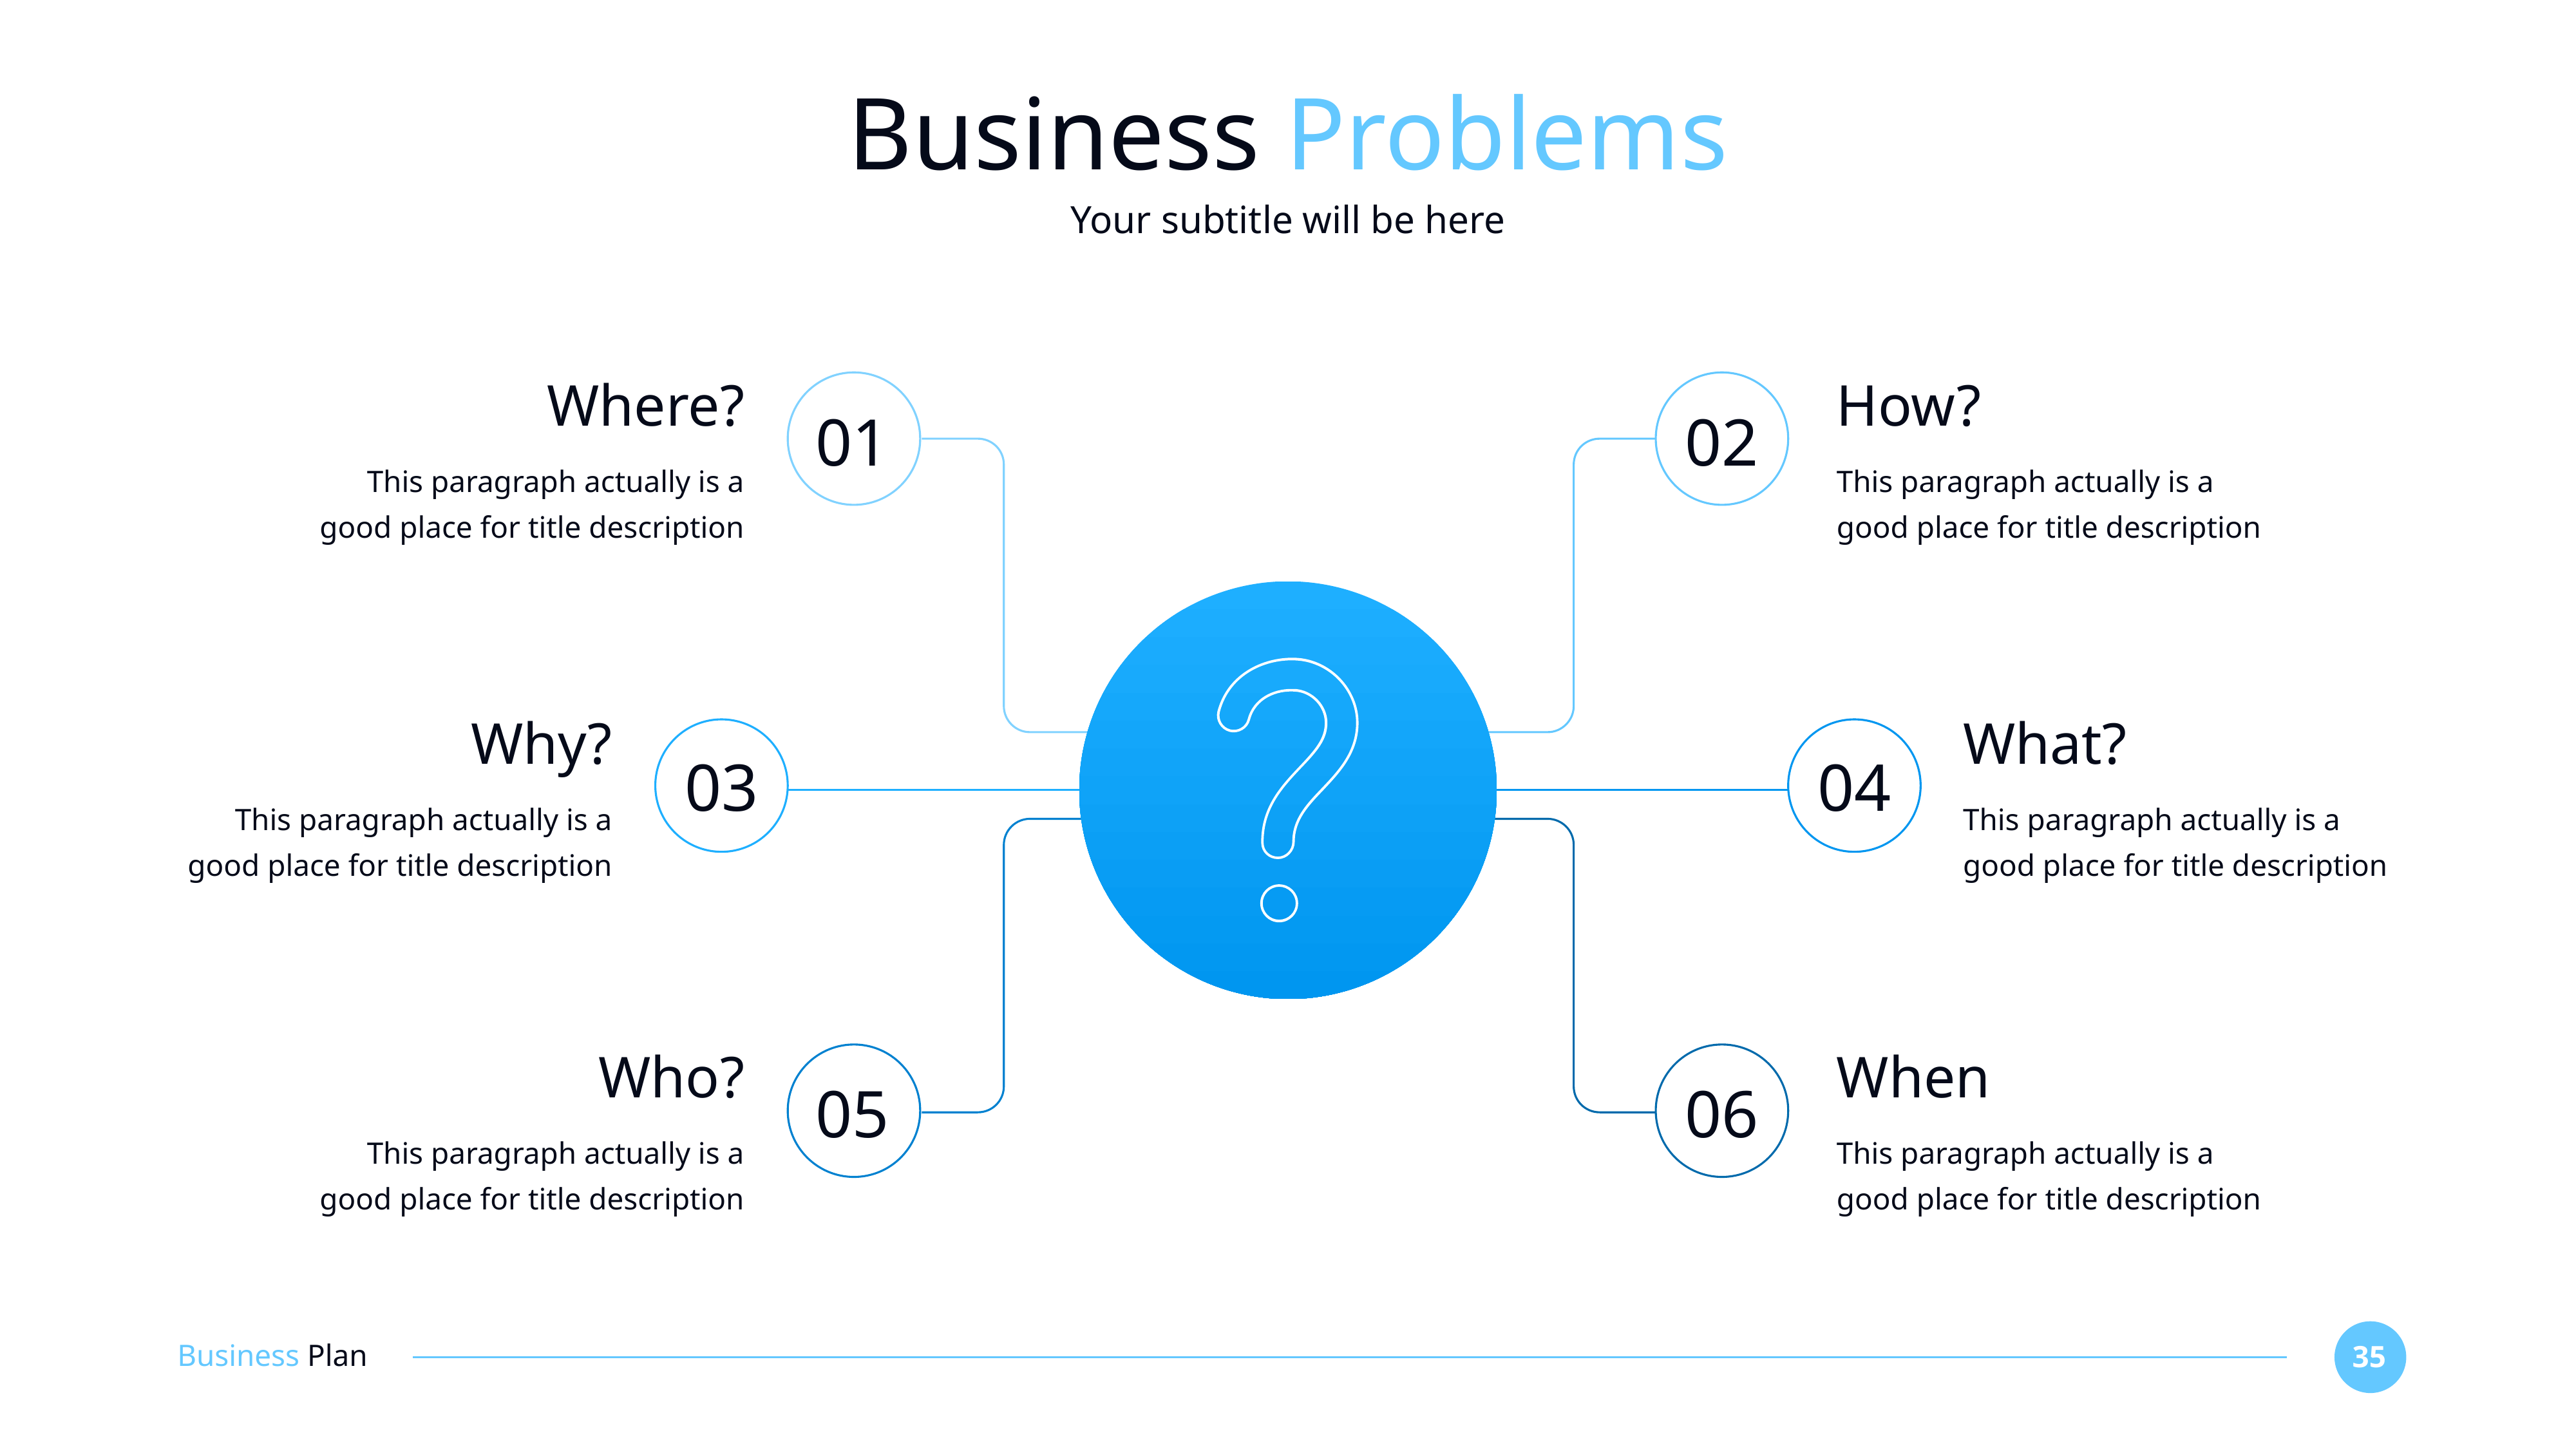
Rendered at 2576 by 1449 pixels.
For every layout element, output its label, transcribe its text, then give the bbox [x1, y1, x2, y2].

text_box [655, 719, 788, 852]
title Business Problems [177, 70, 2399, 193]
text_box [1656, 1044, 1788, 1151]
text_box When [1836, 1041, 2279, 1110]
text_box 02 [1669, 401, 1775, 480]
text_box [1217, 658, 1359, 859]
text_box This paragraph actually is a good place for title description [1963, 790, 2399, 884]
text_box [1485, 439, 1656, 732]
text_box 05 [799, 1073, 905, 1151]
list Your subtitle will be here [177, 196, 2399, 243]
text_box 06 [1669, 1073, 1775, 1151]
text_box [788, 1044, 920, 1177]
text_box [1491, 819, 1656, 1113]
text_box 03 [668, 746, 774, 825]
text_box [1260, 884, 1298, 923]
text_box This paragraph actually is a good place for title description [1836, 451, 2279, 545]
text_box [1656, 372, 1788, 479]
text_box This paragraph actually is a good place for title description [301, 1123, 744, 1217]
text_box [788, 372, 920, 505]
text_box This paragraph actually is a good place for title description [176, 790, 612, 884]
text_box 01 [799, 401, 905, 480]
text_box [1669, 1151, 1774, 1177]
text_box Who? [301, 1041, 744, 1110]
text_box Why? [176, 708, 612, 777]
text_box [1671, 480, 1774, 505]
text_box [922, 819, 1086, 1113]
text_box How? [1836, 370, 2279, 439]
text_box [1788, 719, 1921, 852]
text_box This paragraph actually is a good place for title description [301, 451, 744, 545]
text_box Where? [301, 370, 744, 439]
text_box What? [1963, 708, 2399, 777]
text_box This paragraph actually is a good place for title description [1836, 1123, 2279, 1217]
text_box [922, 439, 1092, 732]
text_box 04 [1801, 746, 1908, 825]
text_box [1079, 581, 1497, 999]
